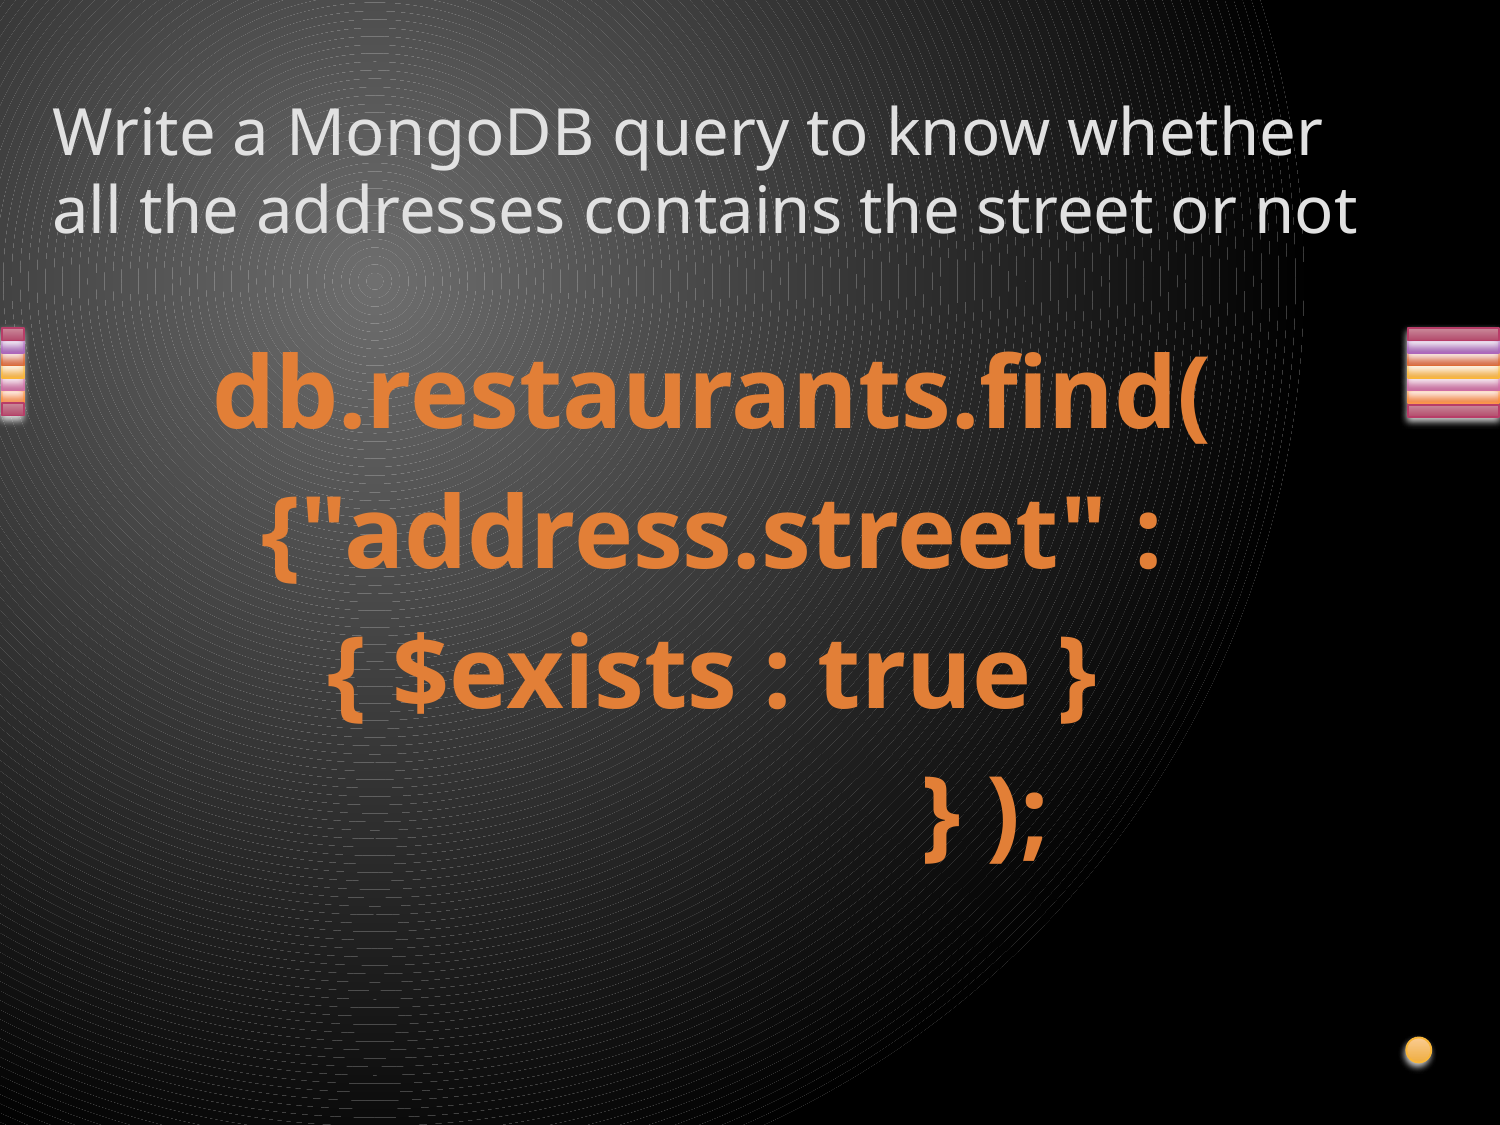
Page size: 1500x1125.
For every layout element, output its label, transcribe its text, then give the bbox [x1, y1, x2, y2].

list db.restaurants.find( {"address.street" : { $exists : true } } ); [37, 275, 1388, 1063]
title Write a MongoDB query to know whether all the addresses contains the street or not [37, 75, 1388, 263]
